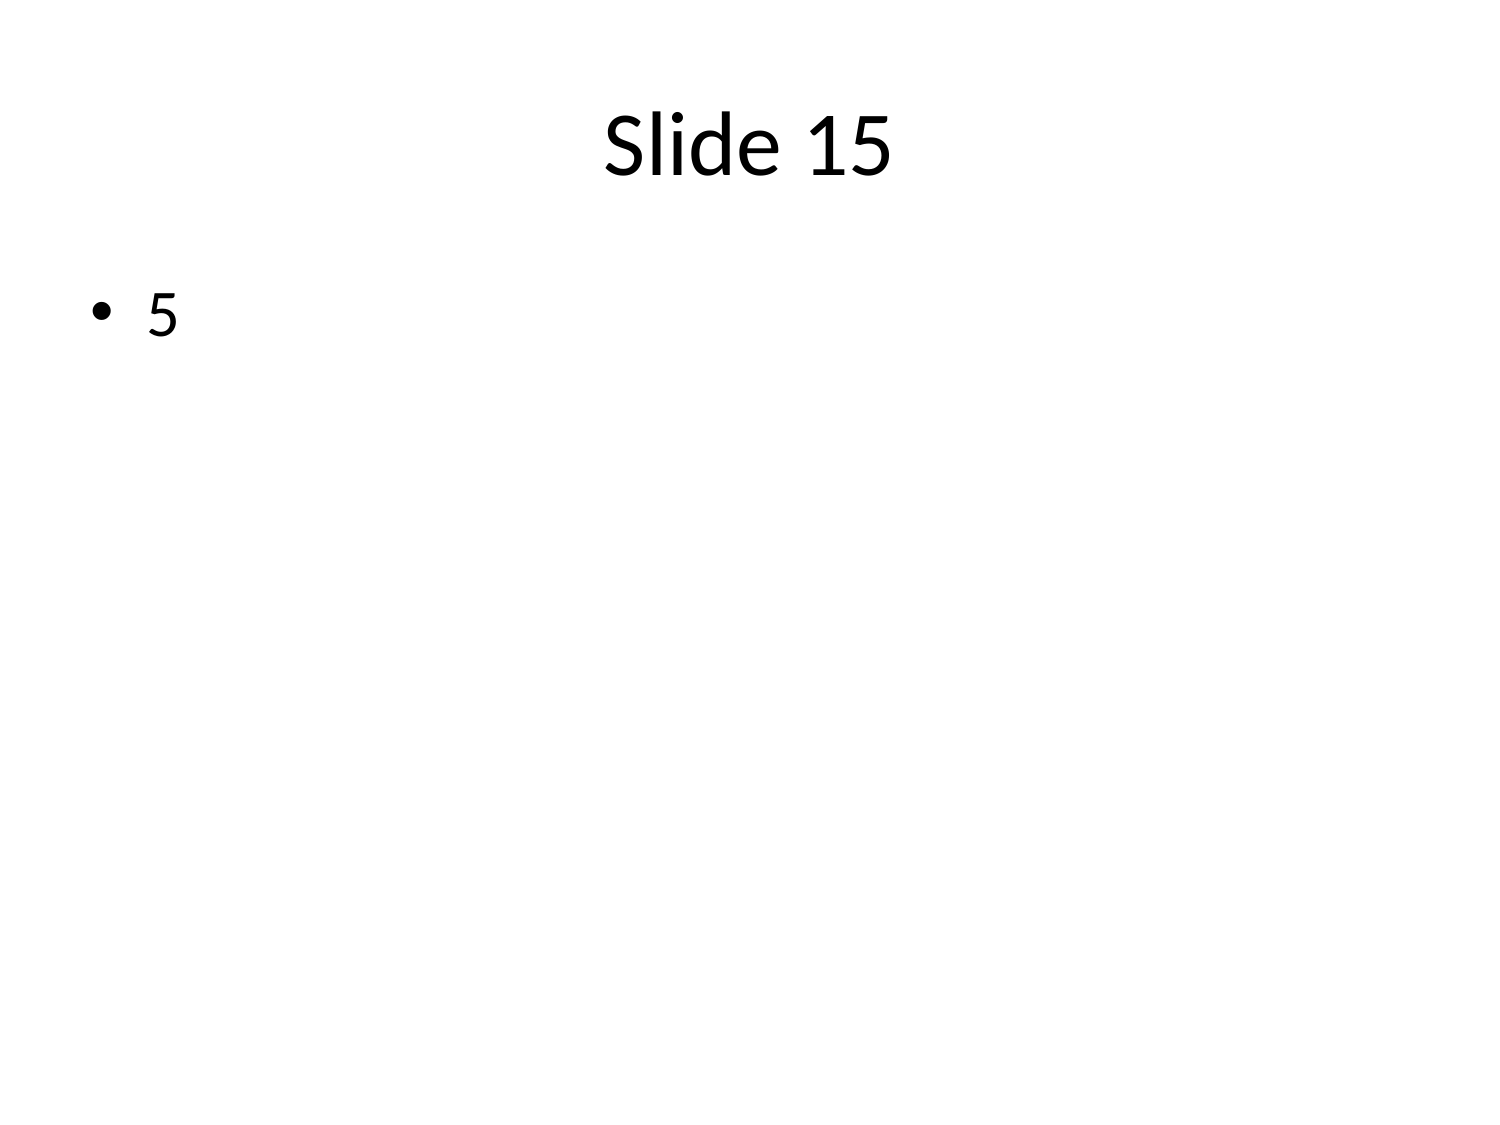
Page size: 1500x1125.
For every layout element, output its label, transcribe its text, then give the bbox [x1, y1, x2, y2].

title Slide 15 [75, 45, 1425, 233]
list 5 [75, 262, 1425, 1005]
